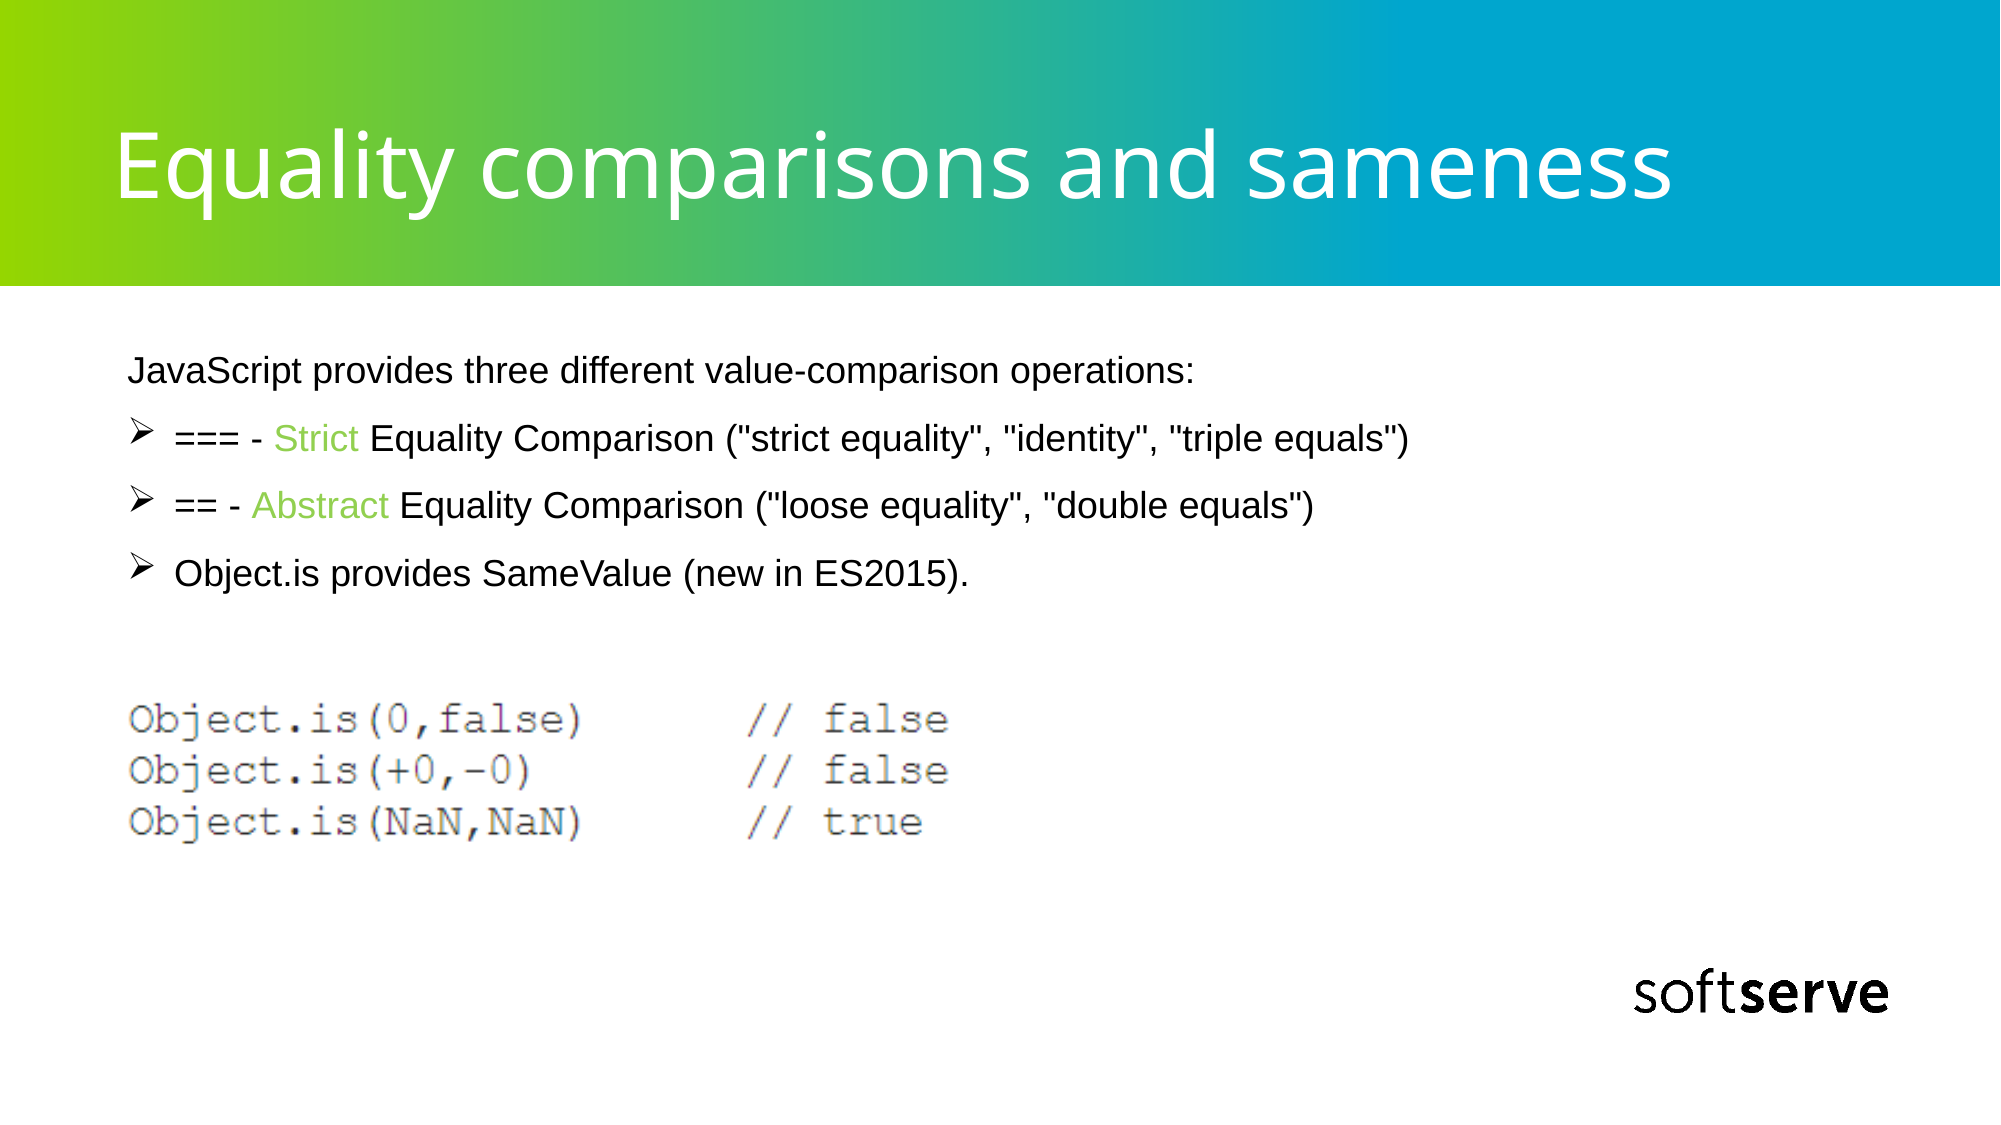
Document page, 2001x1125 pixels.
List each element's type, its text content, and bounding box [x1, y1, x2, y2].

picture [112, 695, 1013, 853]
title Equality comparisons and sameness [112, 112, 1888, 225]
picture [1634, 968, 1888, 1013]
text_box JavaScript provides three different value-comparison operations: === - Strict Equality Comparison ("strict equality", "identity", "triple equals") == - Abstract Equality Comparison ("loose equality", "double equals") Object.is provides SameValue (new in ES2015). [112, 316, 1435, 601]
